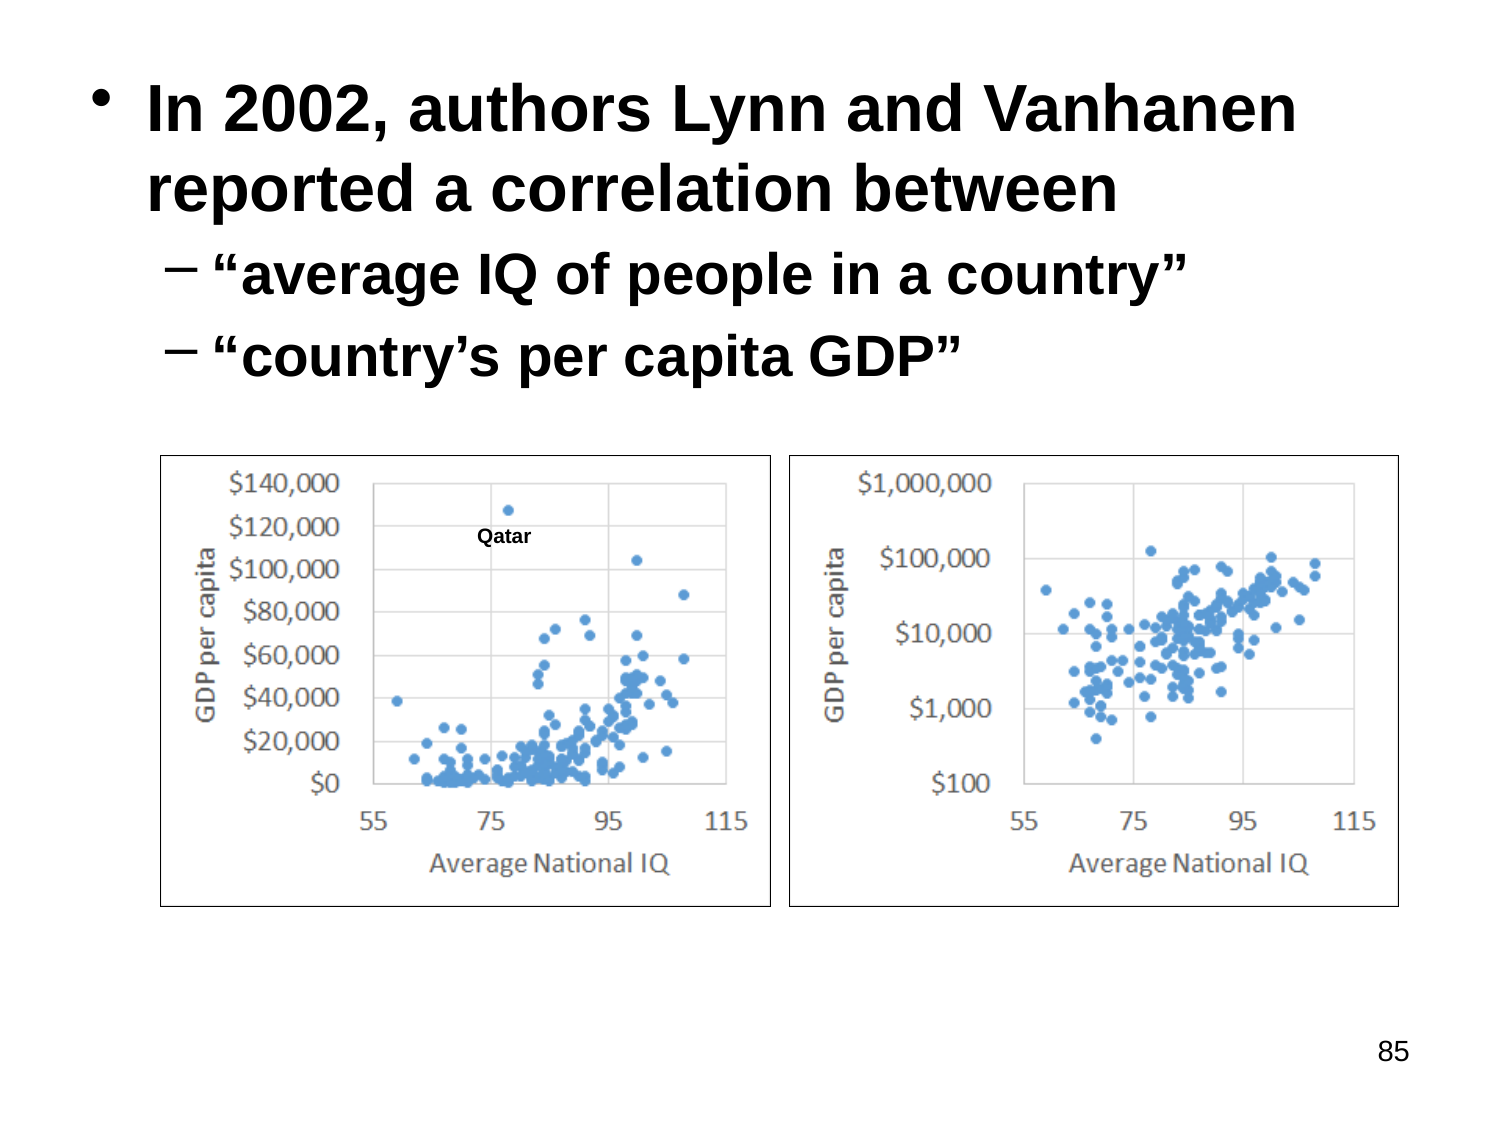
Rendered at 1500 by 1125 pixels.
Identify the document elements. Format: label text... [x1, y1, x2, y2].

picture [789, 455, 1400, 908]
slide_number 85 [1074, 1024, 1426, 1103]
list In 2002, authors Lynn and Vanhanen reported a correlation between “average IQ of people in a country” “country’s per capita GDP” [75, 57, 1425, 1013]
picture [160, 455, 771, 908]
